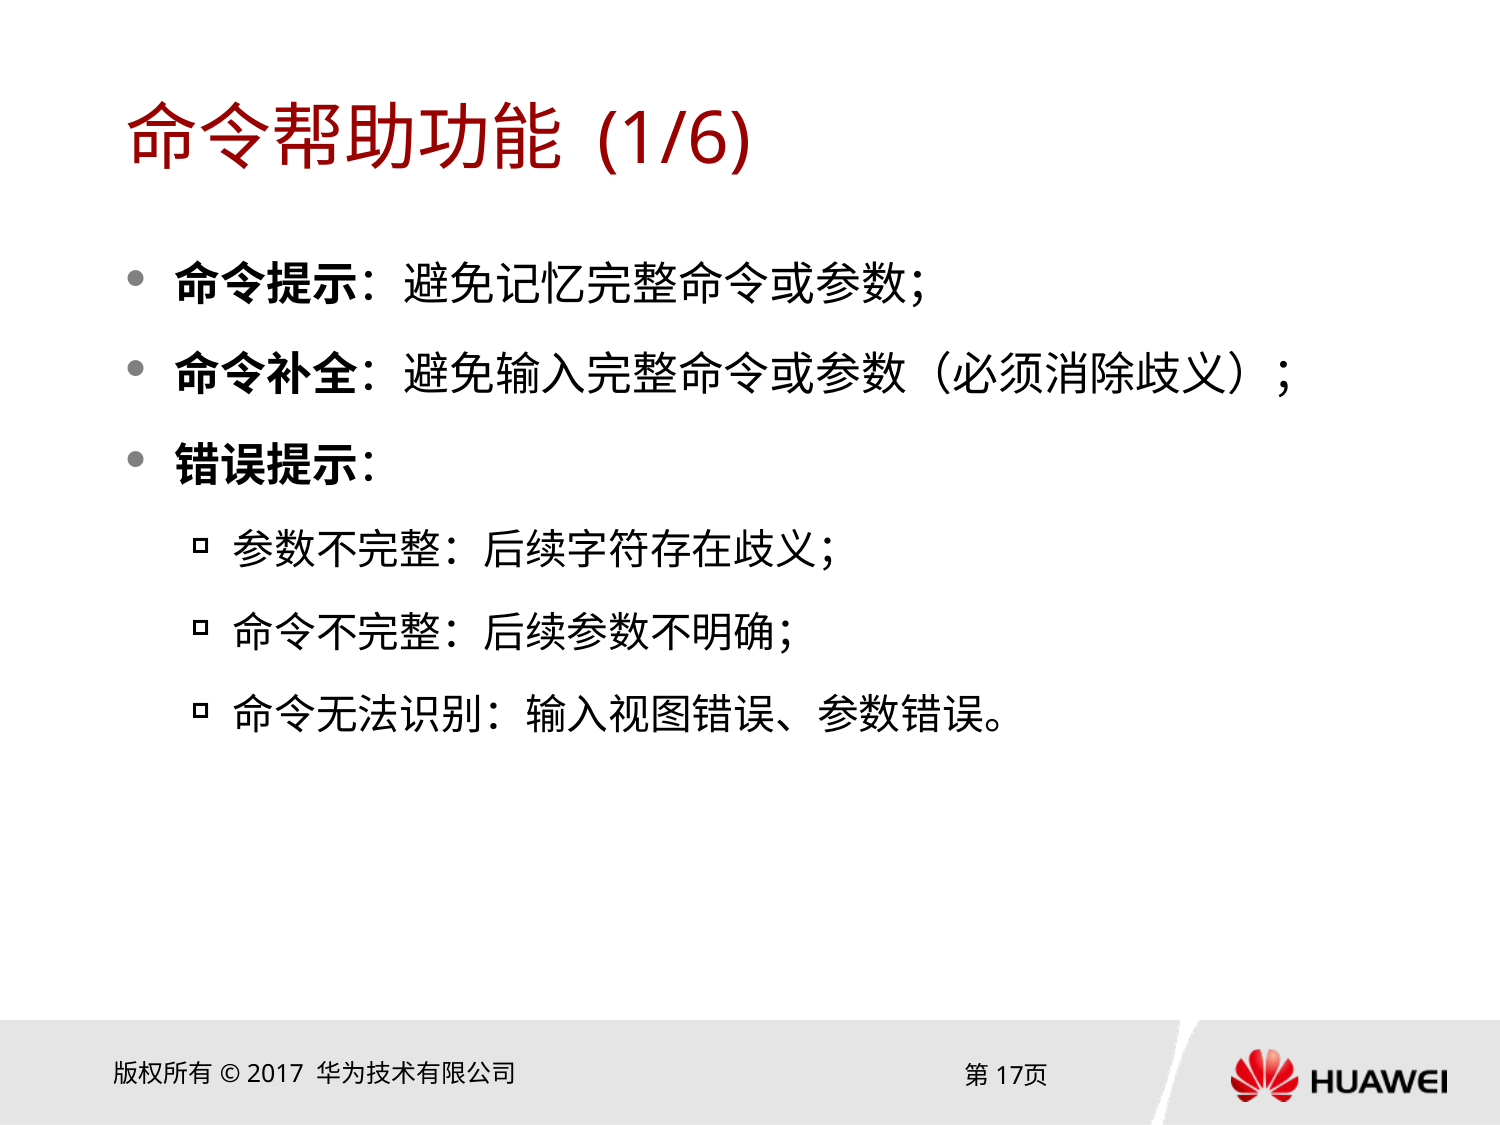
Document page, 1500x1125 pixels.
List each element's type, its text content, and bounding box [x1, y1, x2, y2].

picture [0, 1020, 1500, 1125]
title 命令帮助功能 (1/6) [111, 63, 1412, 207]
list 命令提示：避免记忆完整命令或参数； 命令补全：避免输入完整命令或参数（必须消除歧义）； 错误提示： 参数不完整：后续字符存在歧义； 命令不完整：后续参数不明确； 命令无法识别：输入视图错误、参数错误。 [111, 225, 1412, 870]
